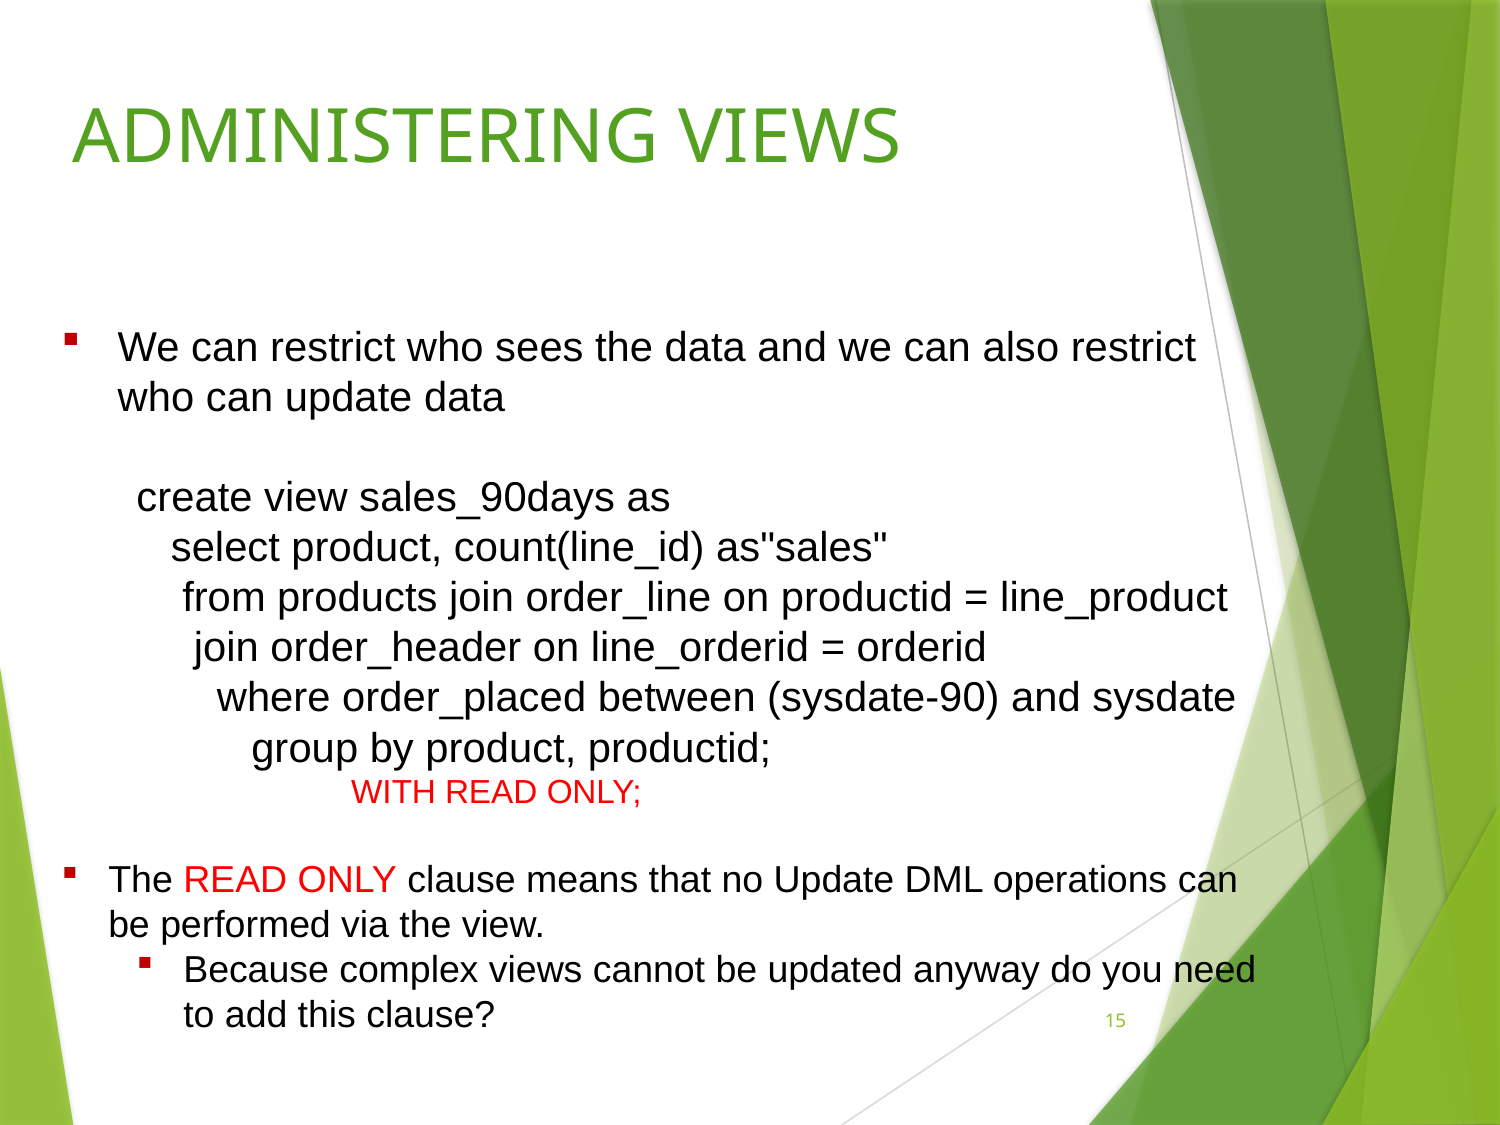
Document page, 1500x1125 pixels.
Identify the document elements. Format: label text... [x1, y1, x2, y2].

text_box ADMINISTERING VIEWS [57, 79, 918, 185]
text_box We can restrict who sees the data and we can also restrict who can update data create view sales_90days as select product, count(line_id) as"sales" from products join order_line on productid = line_product join order_header on line_orderid = orderid where order_placed between (sysdate-90) and sysdate group by product, productid; WITH READ ONLY; The READ ONLY clause means that no Update DML operations can be performed via the view. Because complex views cannot be updated anyway do you need to add this clause? [46, 312, 1294, 1088]
